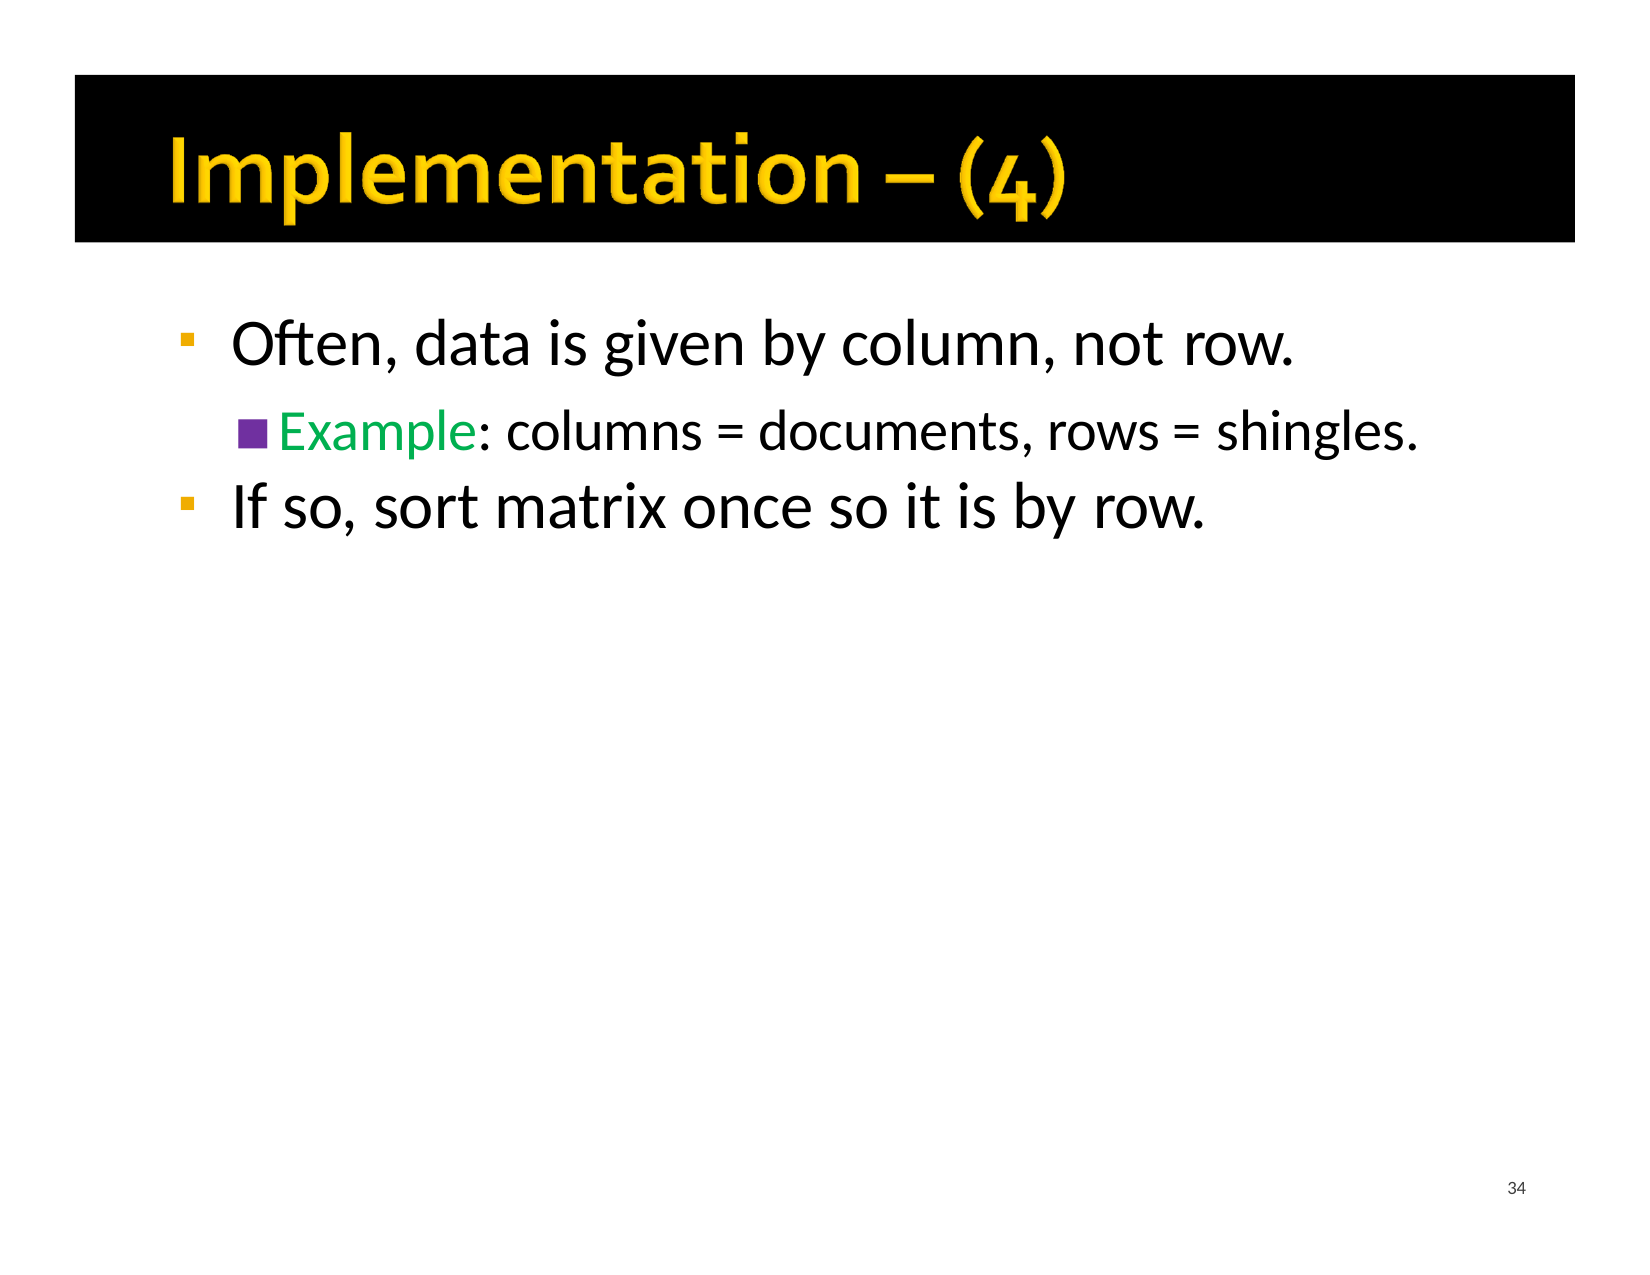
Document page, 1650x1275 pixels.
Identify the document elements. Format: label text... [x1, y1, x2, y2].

text_box Example: columns = documents, rows = shingles. If so, sort matrix once so it is by row. [176, 392, 1433, 543]
text_box [171, 130, 1065, 226]
slide_number 34 [1503, 1178, 1531, 1275]
title Often, data is given by column, not row. [176, 298, 1310, 392]
